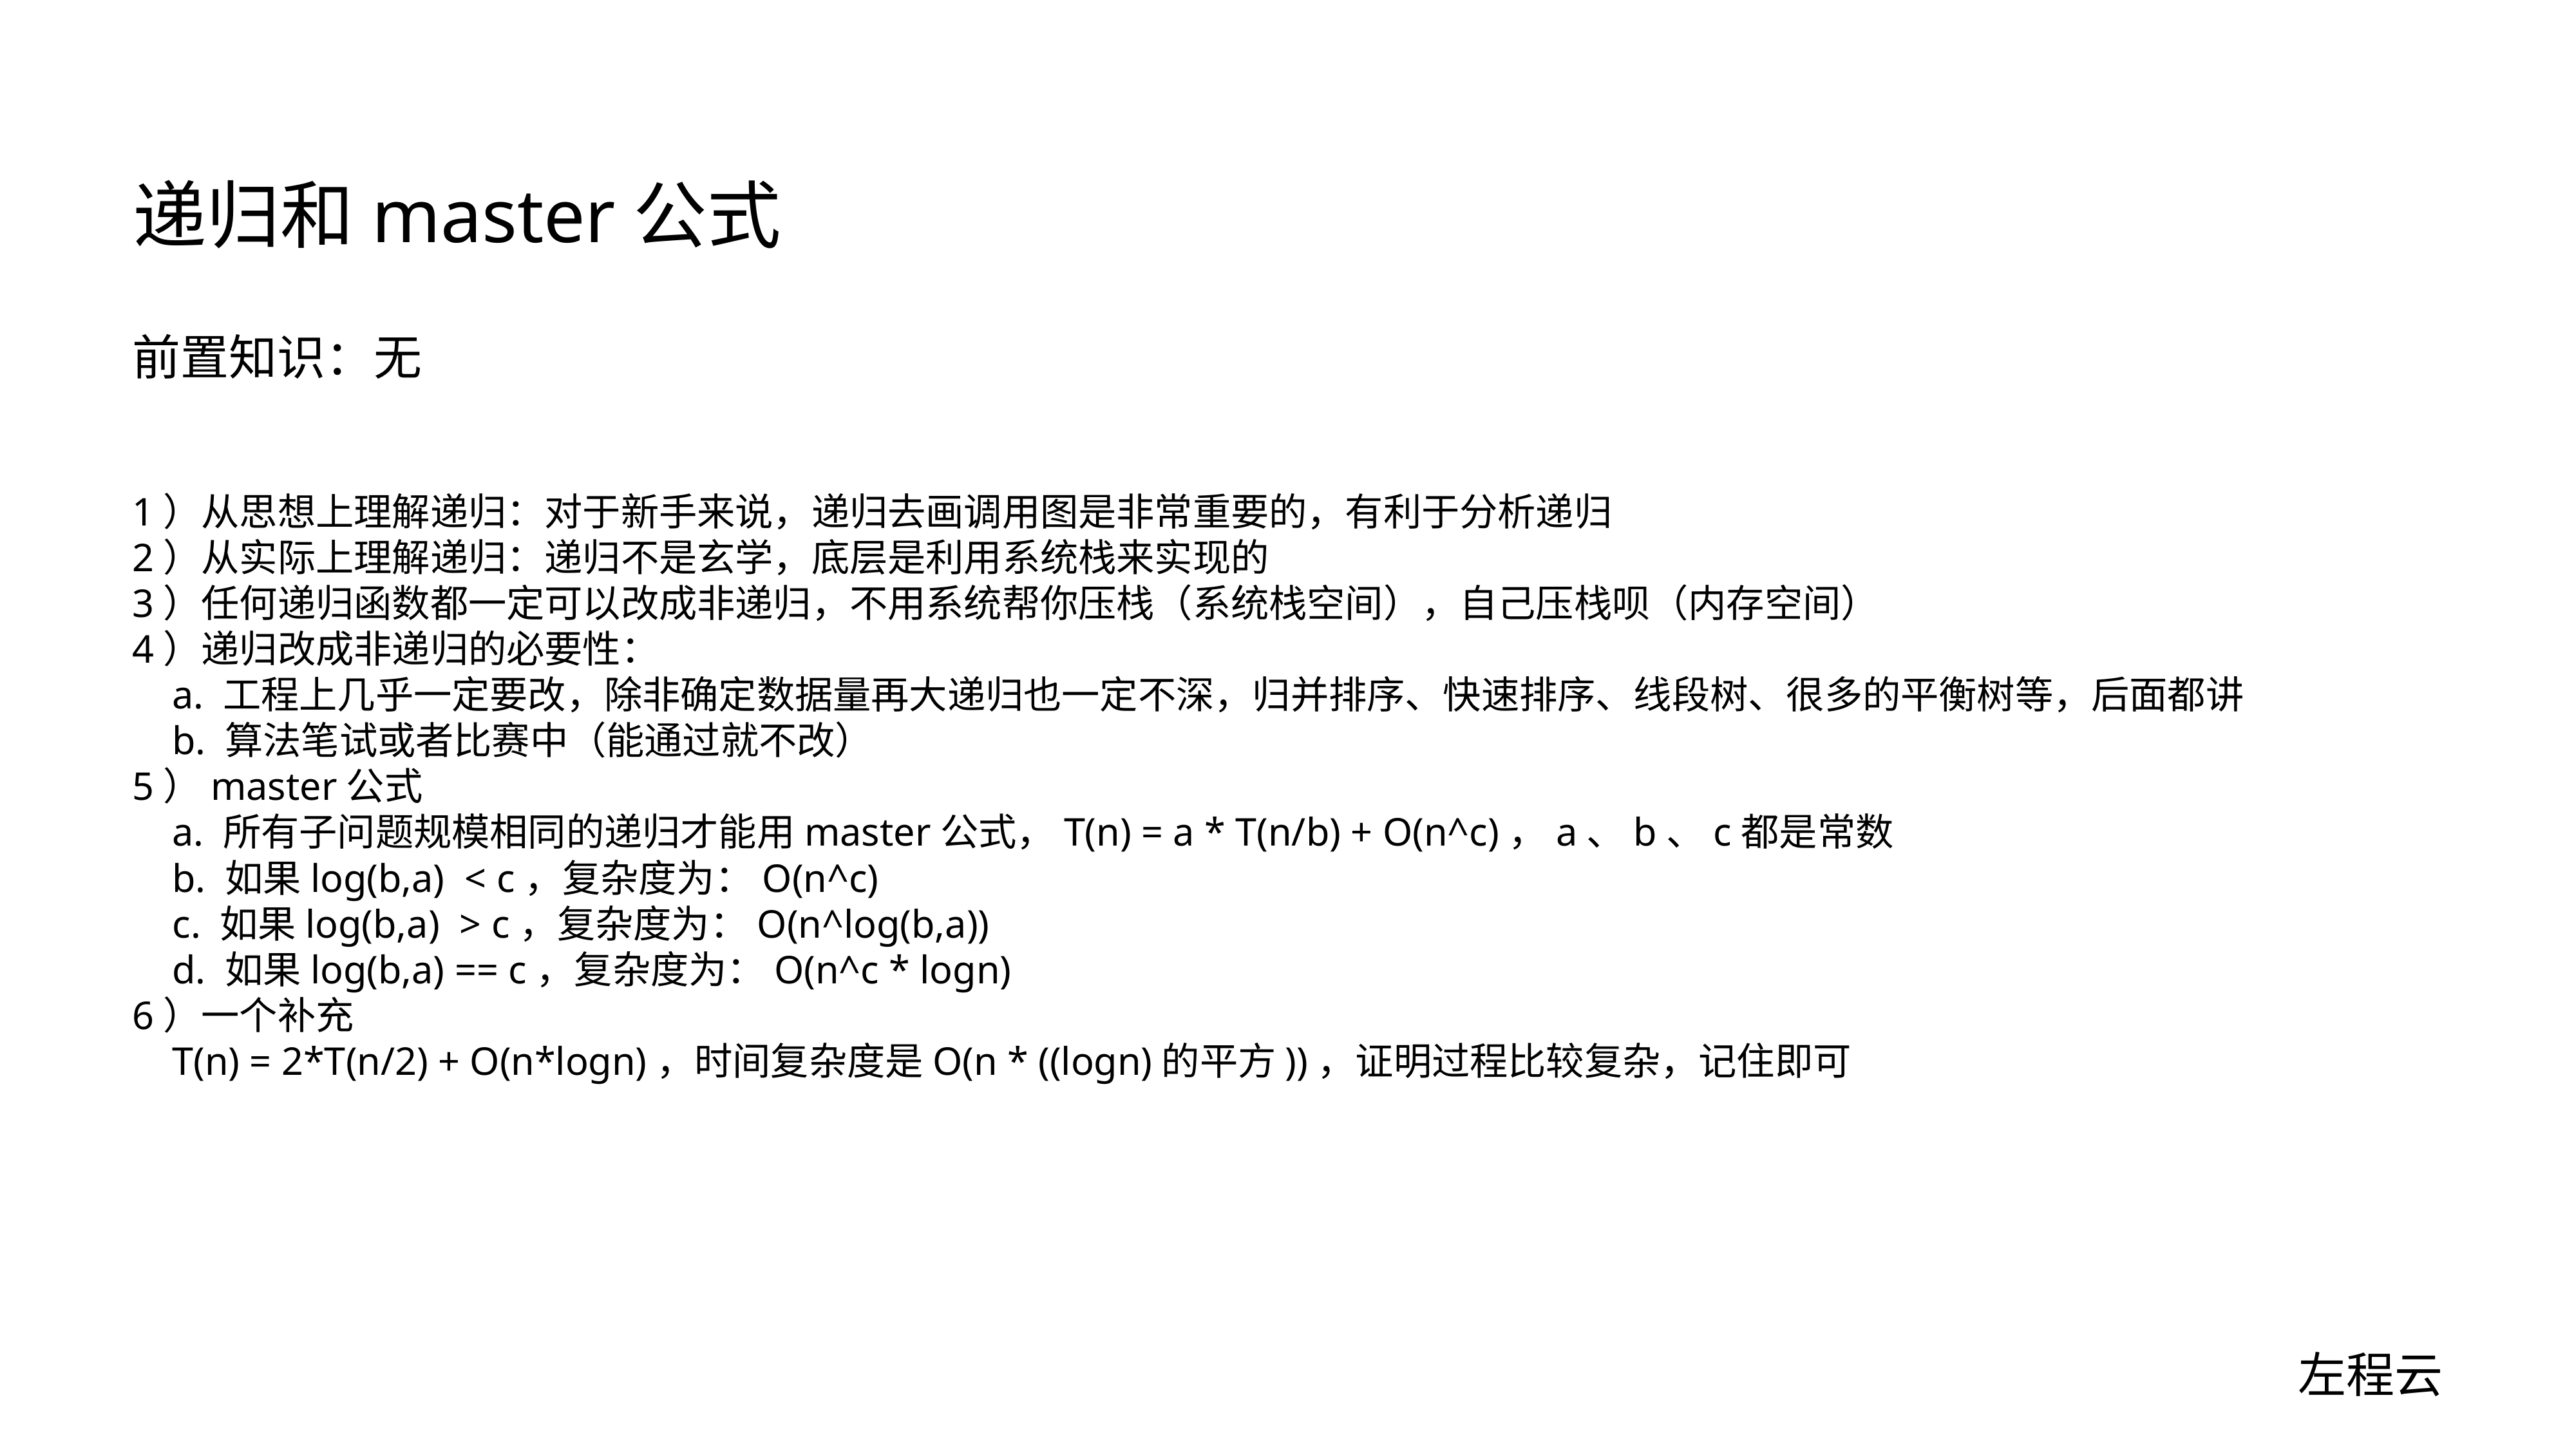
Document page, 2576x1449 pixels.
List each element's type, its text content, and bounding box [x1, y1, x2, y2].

title 递归和master公式 [127, 48, 2449, 263]
text_box 左程云 [127, 1339, 2449, 1408]
list 前置知识：无 [127, 321, 2449, 483]
text_box 1）从思想上理解递归：对于新手来说，递归去画调用图是非常重要的，有利于分析递归 2）从实际上理解递归：递归不是玄学，底层是利用系统栈来实现的 3）任何递归函数都一定可以改成非递归，不用系统帮你压栈（系统栈空间），自己压栈呗（内存空间） 4）递归改成非递归的必要性： a. 工程上几乎一定要改，除非确定数据量再大递归也一定不深，归并排序、快速排序、线段树、很多的平衡树等，后面都讲 b. 算法笔试或者比赛中（能通过就不改） 5）master公式 a. 所有子问题规模相同的递归才能用master公式，T(n) = a * T(n/b) + O(n^c)，a、b、c都是常数 b. 如果log(b,a) < c，复杂度为：O(n^c) c. 如果log(b,a) > c，复杂度为：O(n^log(b,a)) d. 如果log(b,a) == c，复杂度为：O(n^c * logn) 6）一个补充 T(n) = 2*T(n/2) + O(n*logn)，时间复杂度是O(n * ((logn)的平方))，证明过程比较复杂，记住即可 [127, 483, 2449, 1239]
